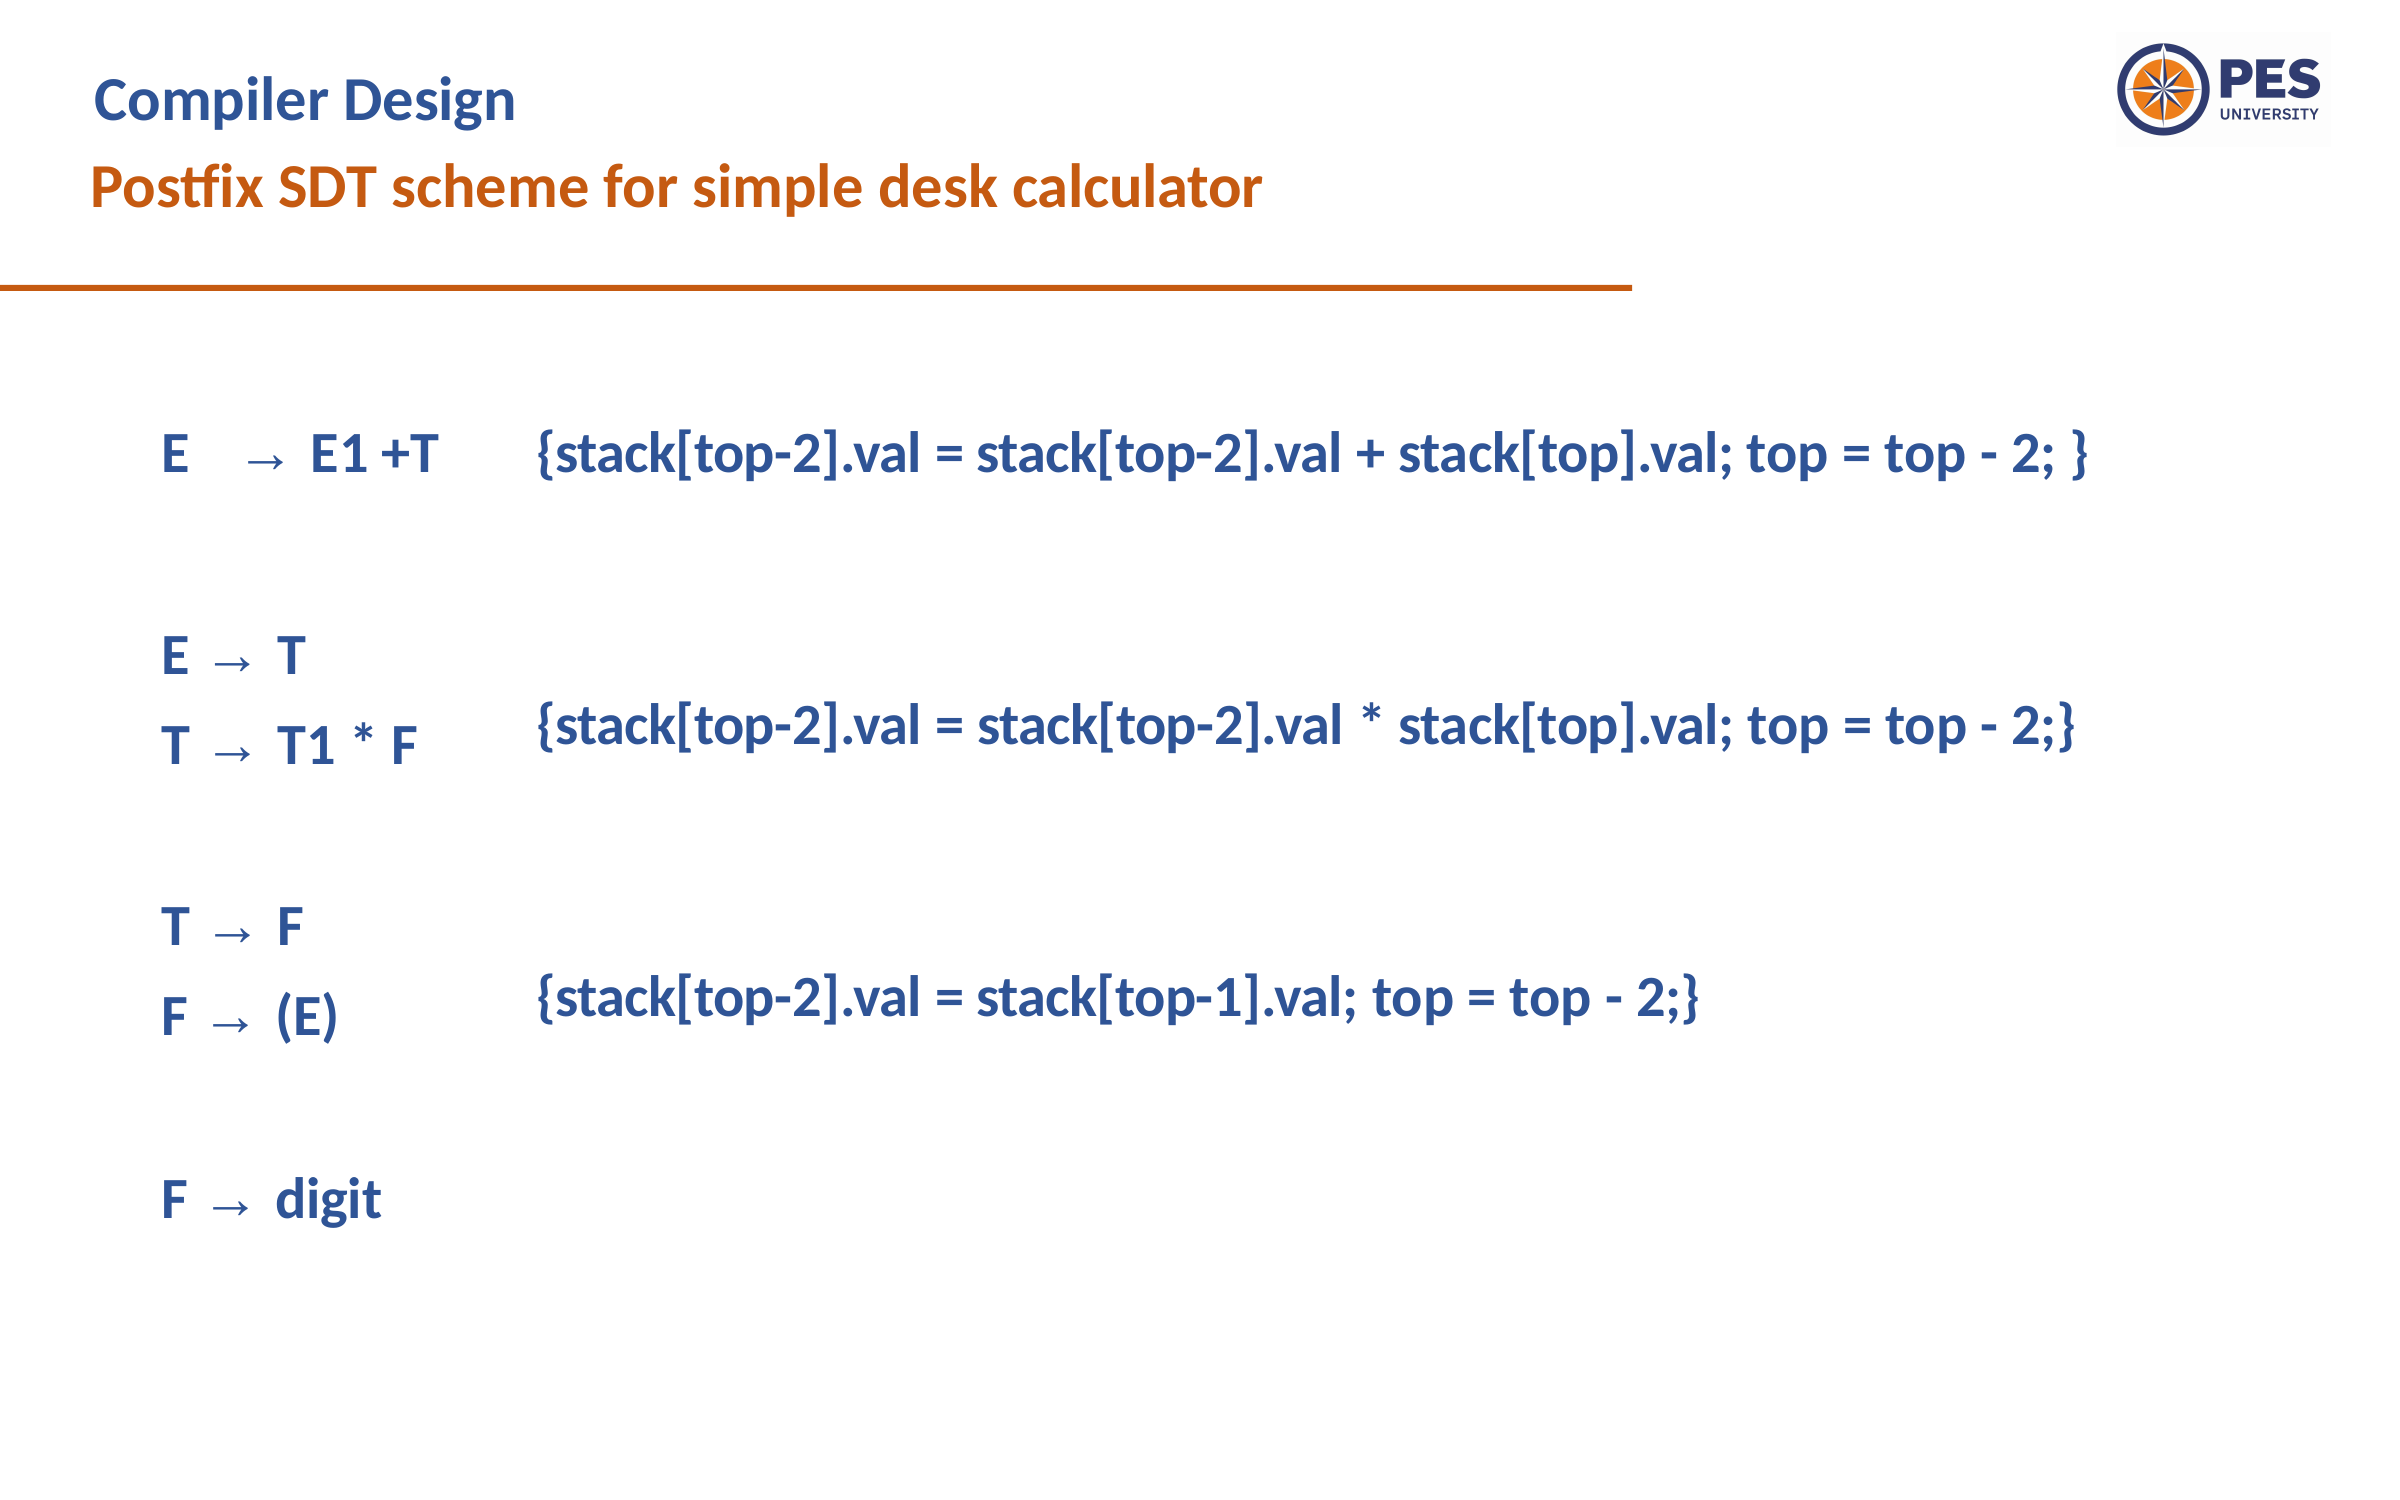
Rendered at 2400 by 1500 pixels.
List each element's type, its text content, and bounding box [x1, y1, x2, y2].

text_box E → E1 +T [159, 412, 440, 485]
picture [2116, 31, 2331, 147]
text_box {stack[top-2].val = stack[top-2].val * stack[top].val; top = top - 2;} [534, 684, 2104, 757]
text_box F → digit [159, 1157, 386, 1230]
text_box E → T T → T1 * F [159, 593, 421, 777]
text_box {stack[top-2].val = stack[top-2].val + stack[top].val; top = top - 2; } [534, 412, 2117, 485]
text_box {stack[top-2].val = stack[top-1].val; top = top - 2;} [534, 955, 1722, 1028]
text_box [0, 284, 1633, 291]
title Compiler Design Postfix SDT scheme for simple desk calculator [0, 30, 1635, 309]
text_box T → F F → (E) [159, 864, 343, 1048]
